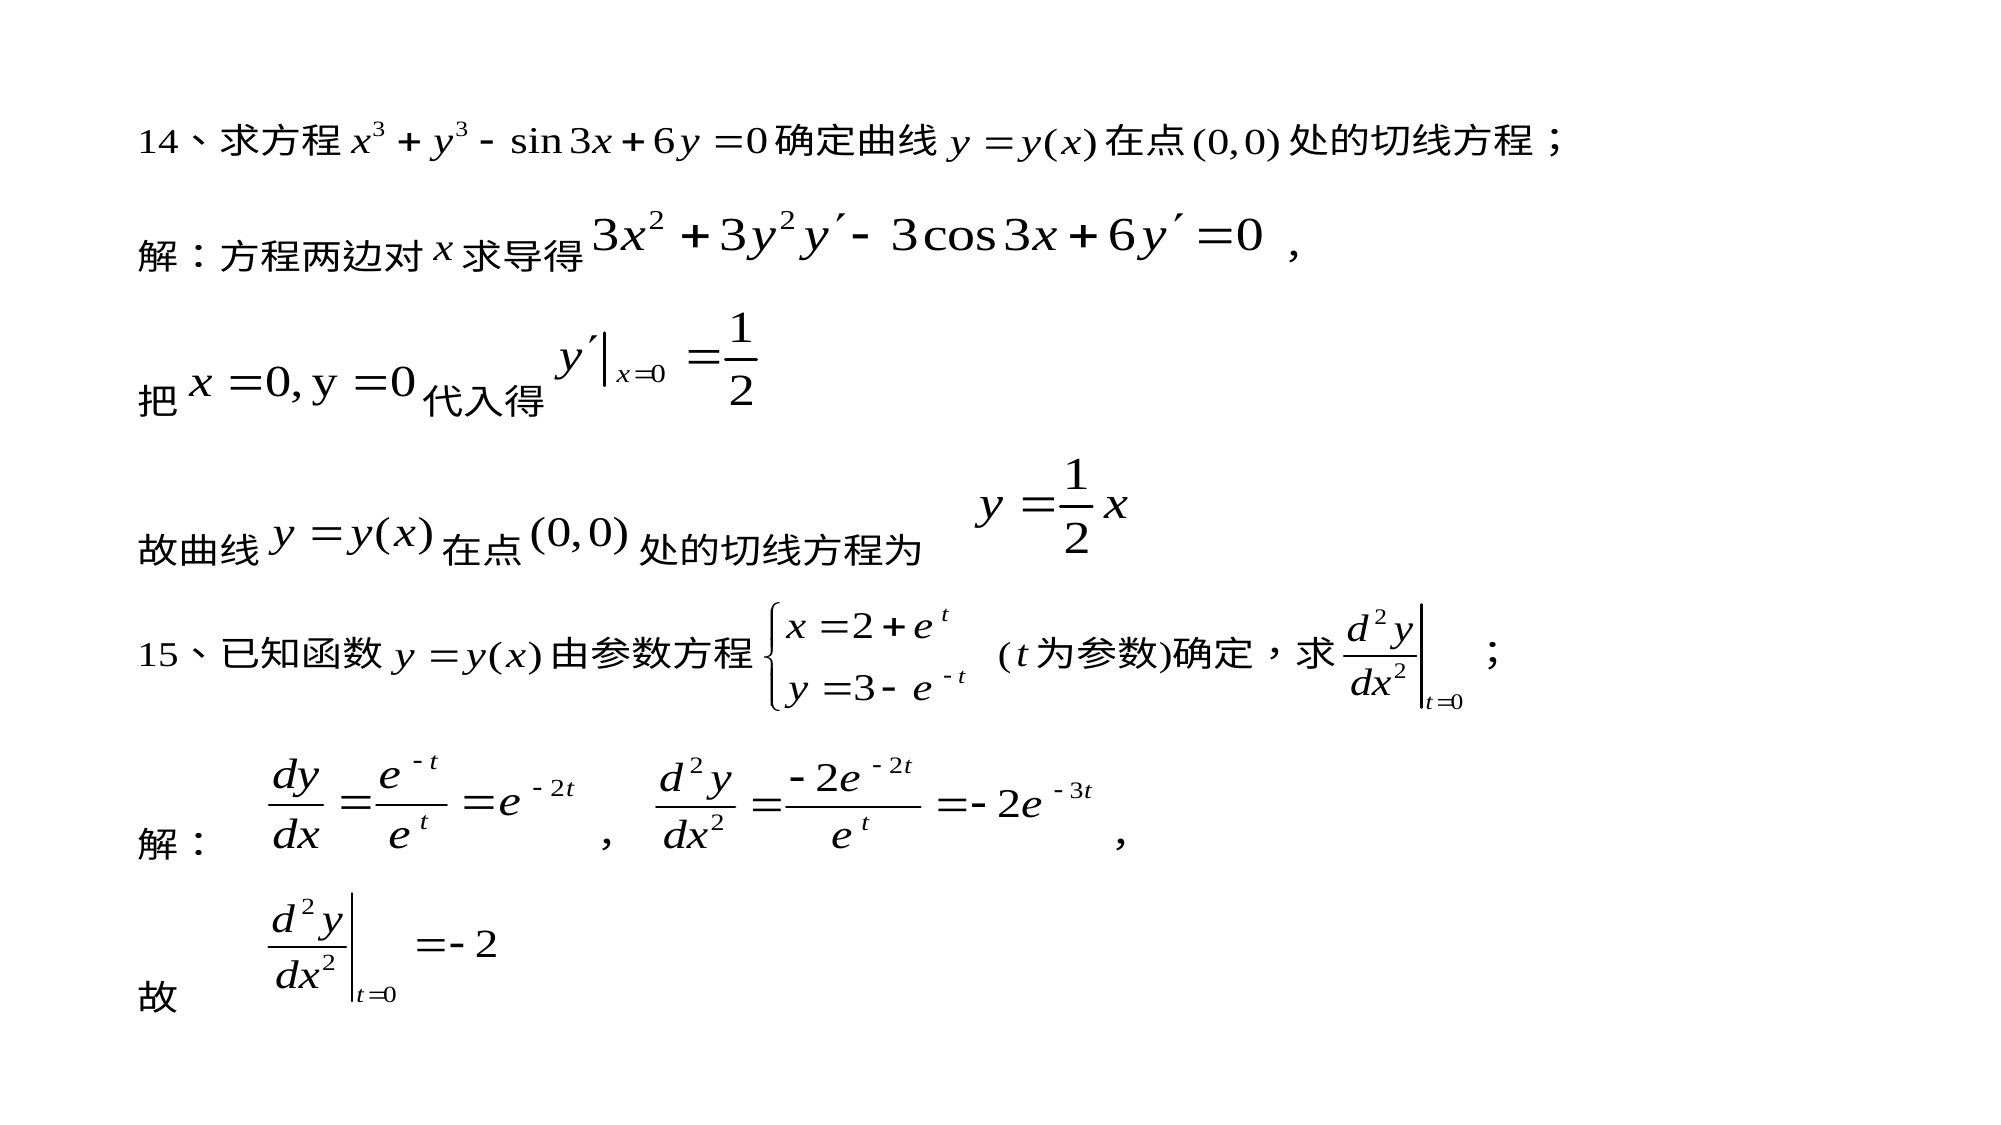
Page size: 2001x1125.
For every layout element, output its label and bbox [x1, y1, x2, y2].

list [137, 91, 1658, 1026]
